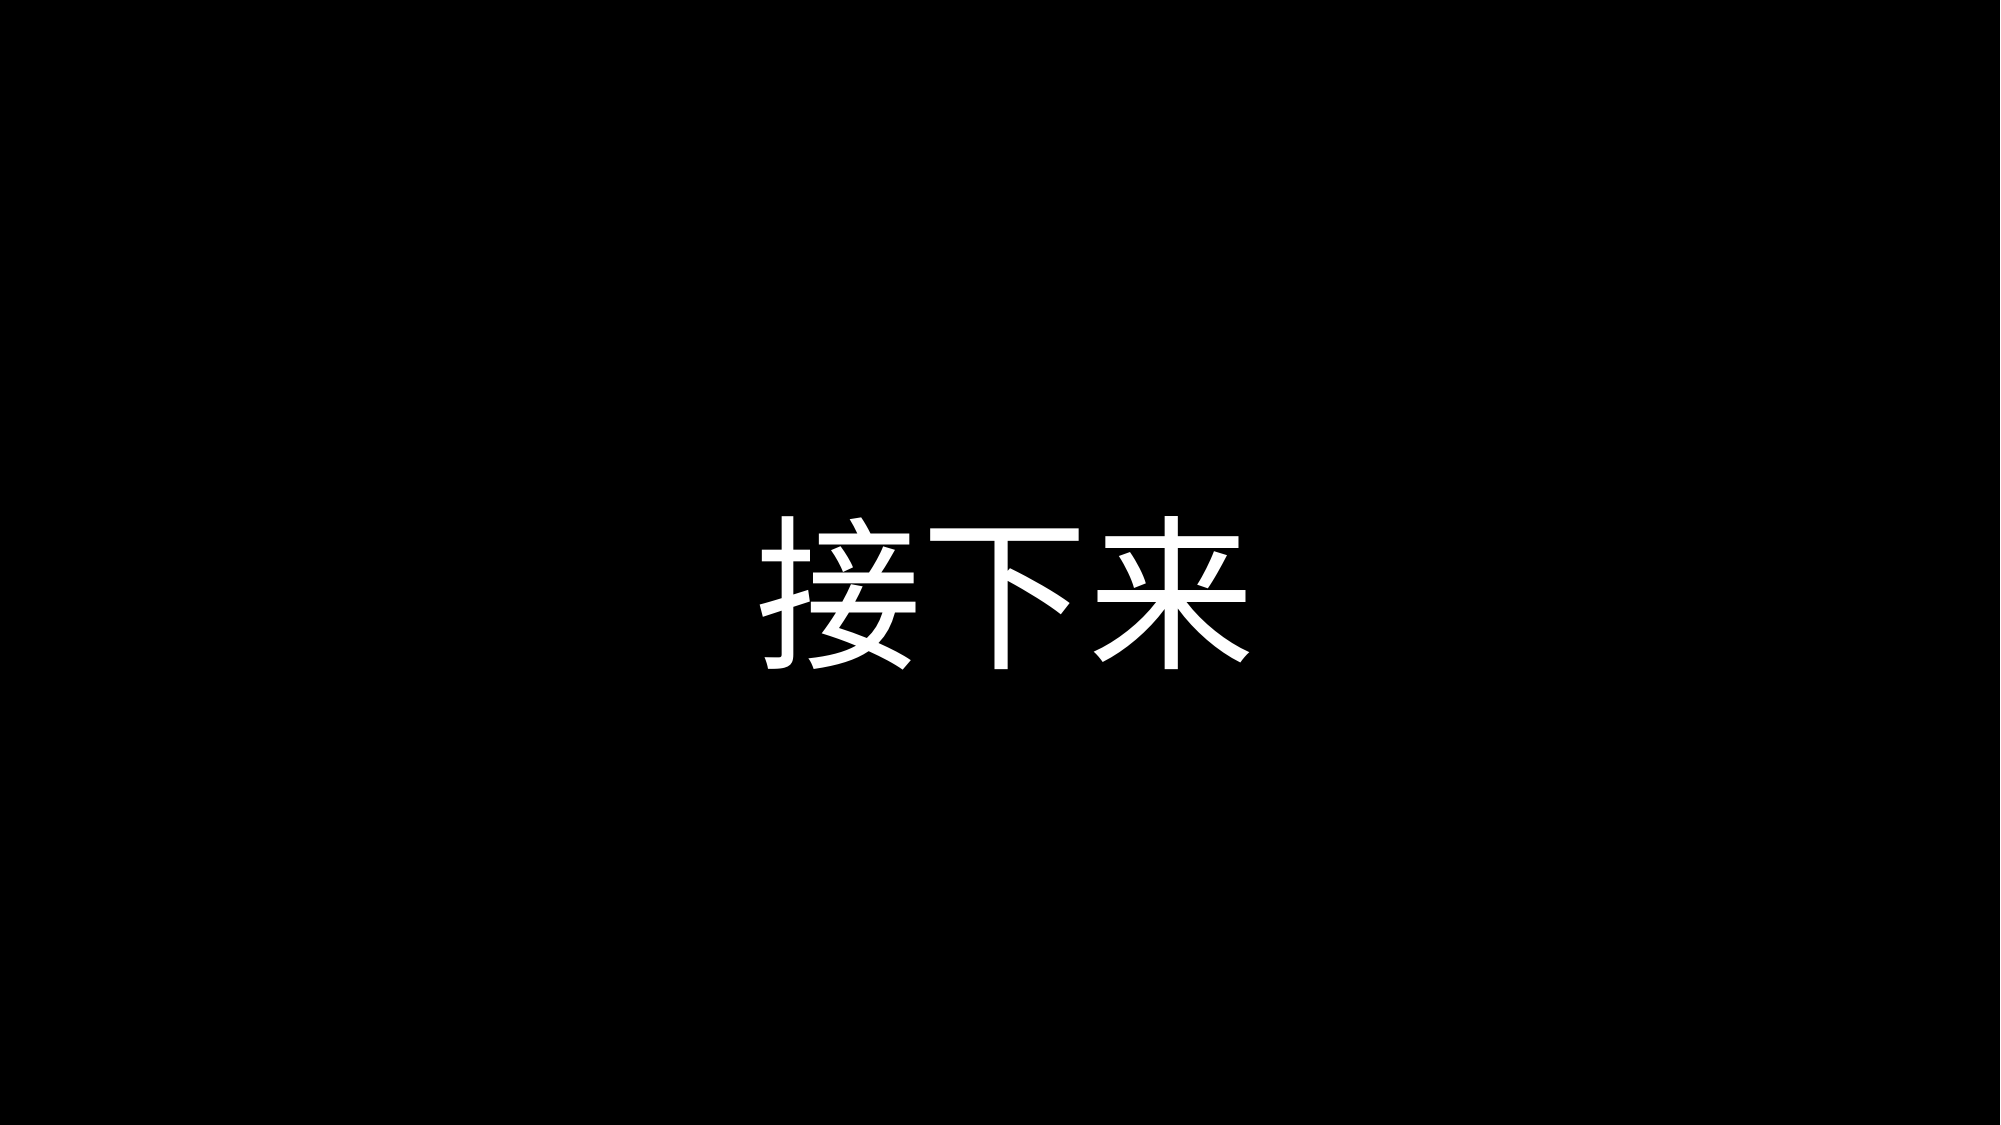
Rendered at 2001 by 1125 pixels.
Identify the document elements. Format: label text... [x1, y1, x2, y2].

text_box 接下来 [740, 482, 1375, 698]
